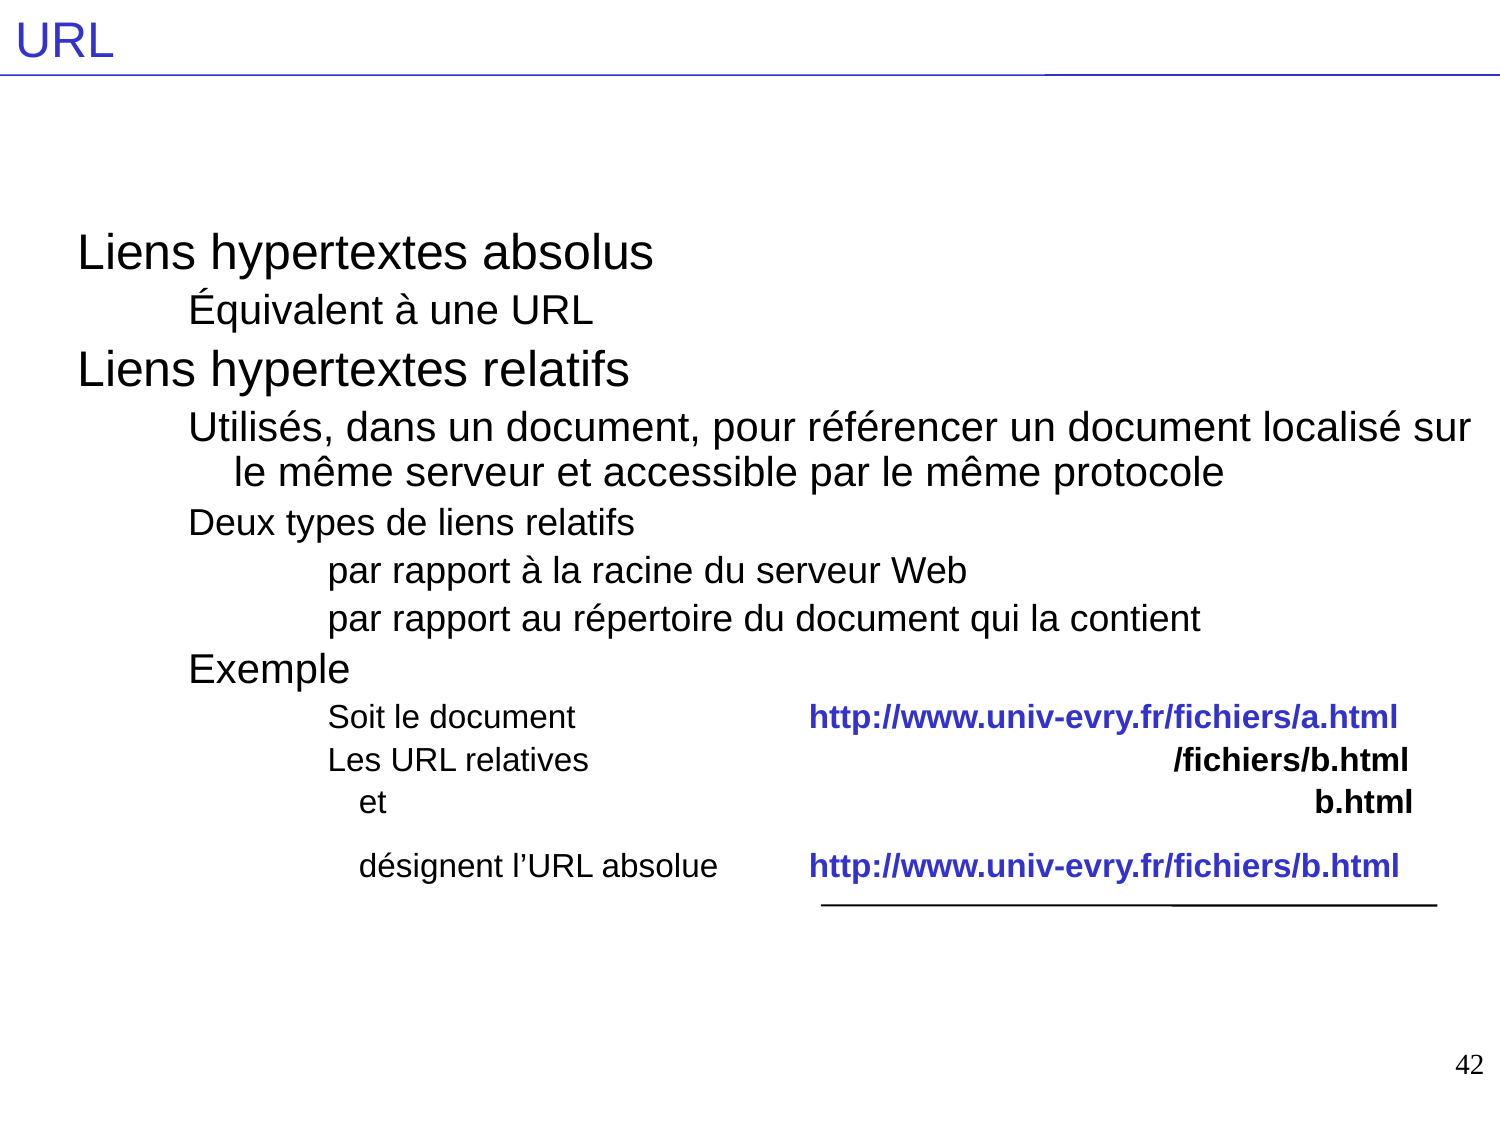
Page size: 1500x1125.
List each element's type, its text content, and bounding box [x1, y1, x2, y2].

list Liens hypertextes absolus Équivalent à une URL Liens hypertextes relatifs Utilisés, dans un document, pour référencer un document localisé sur le même serveur et accessible par le même protocole Deux types de liens relatifs par rapport à la racine du serveur Web par rapport au répertoire du document qui la contient Exemple Soit le document http://www.univ-evry.fr/fichiers/a.html Les URL relatives /fichiers/b.html et b.html désignent l’URL absolue http://www.univ-evry.fr/fichiers/b.html [62, 218, 1500, 1025]
slide_number 42 [1187, 1037, 1500, 1113]
title URL [0, 0, 1500, 75]
